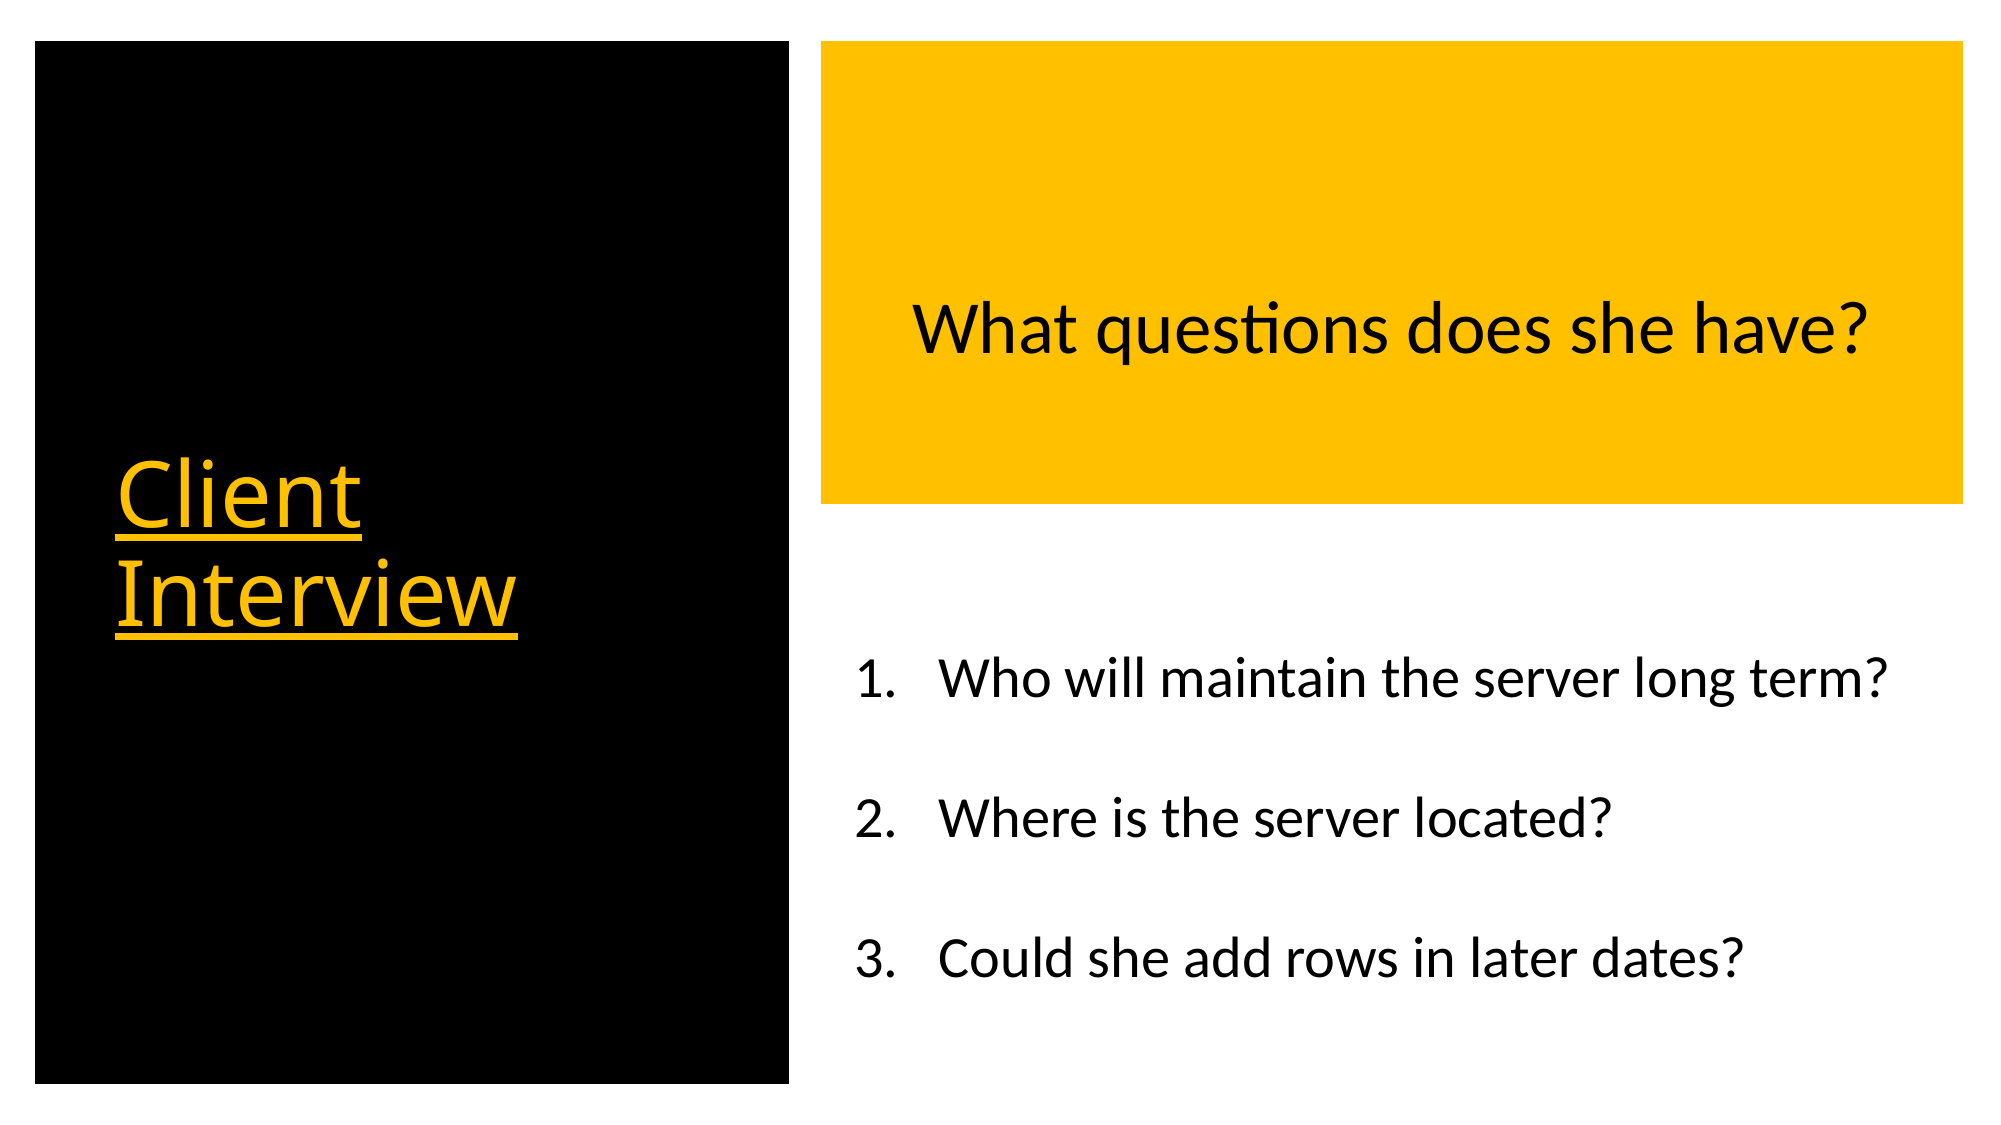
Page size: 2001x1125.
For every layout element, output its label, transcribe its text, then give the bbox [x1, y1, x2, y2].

text_box [33, 39, 791, 1086]
title Client Interview [100, 439, 722, 655]
text_box [818, 39, 1965, 506]
list What questions does she have? [819, 271, 1965, 372]
text_box Who will maintain the server long term? Where is the server located? Could she add rows in later dates? [839, 562, 1985, 997]
